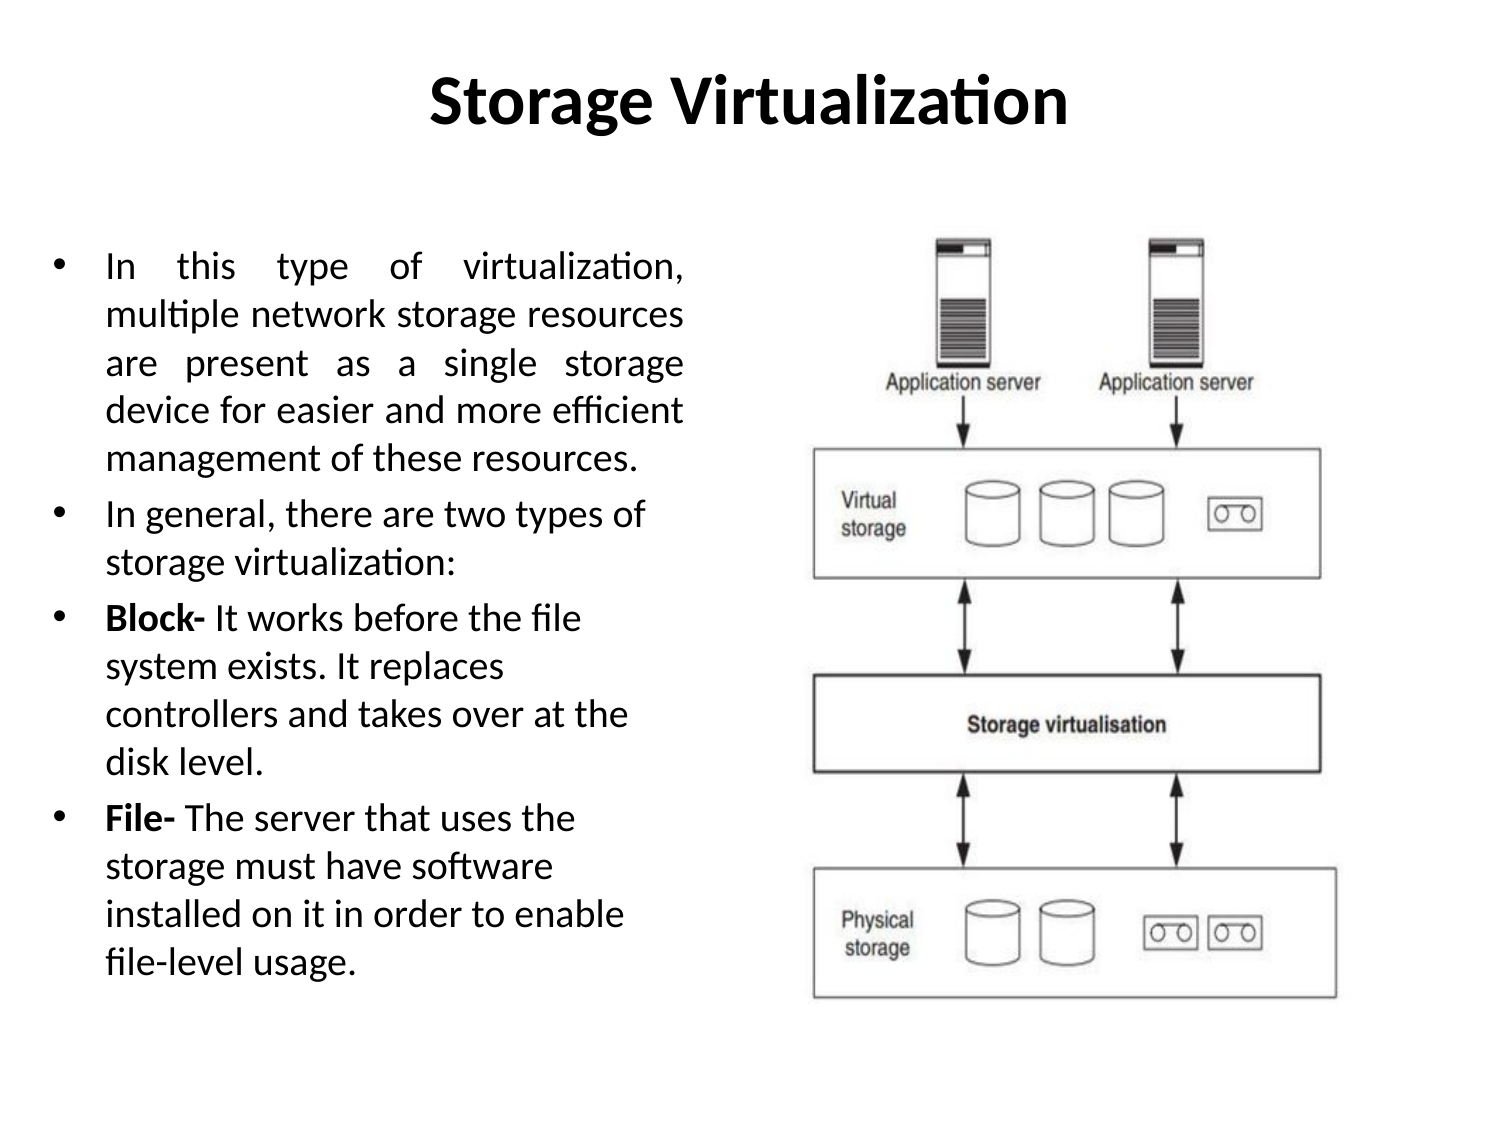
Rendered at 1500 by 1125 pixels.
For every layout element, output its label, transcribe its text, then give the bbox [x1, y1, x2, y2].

list In this type of virtualization, multiple network storage resources are present as a single storage device for easier and more efficient management of these resources. In general, there are two types of storage virtualization: Block- It works before the file system exists. It replaces controllers and takes over at the disk level. File- The server that uses the storage must have software installed on it in order to enable file-level usage. [37, 232, 701, 1013]
picture [740, 224, 1463, 1031]
title Storage Virtualization [74, 44, 1426, 233]
